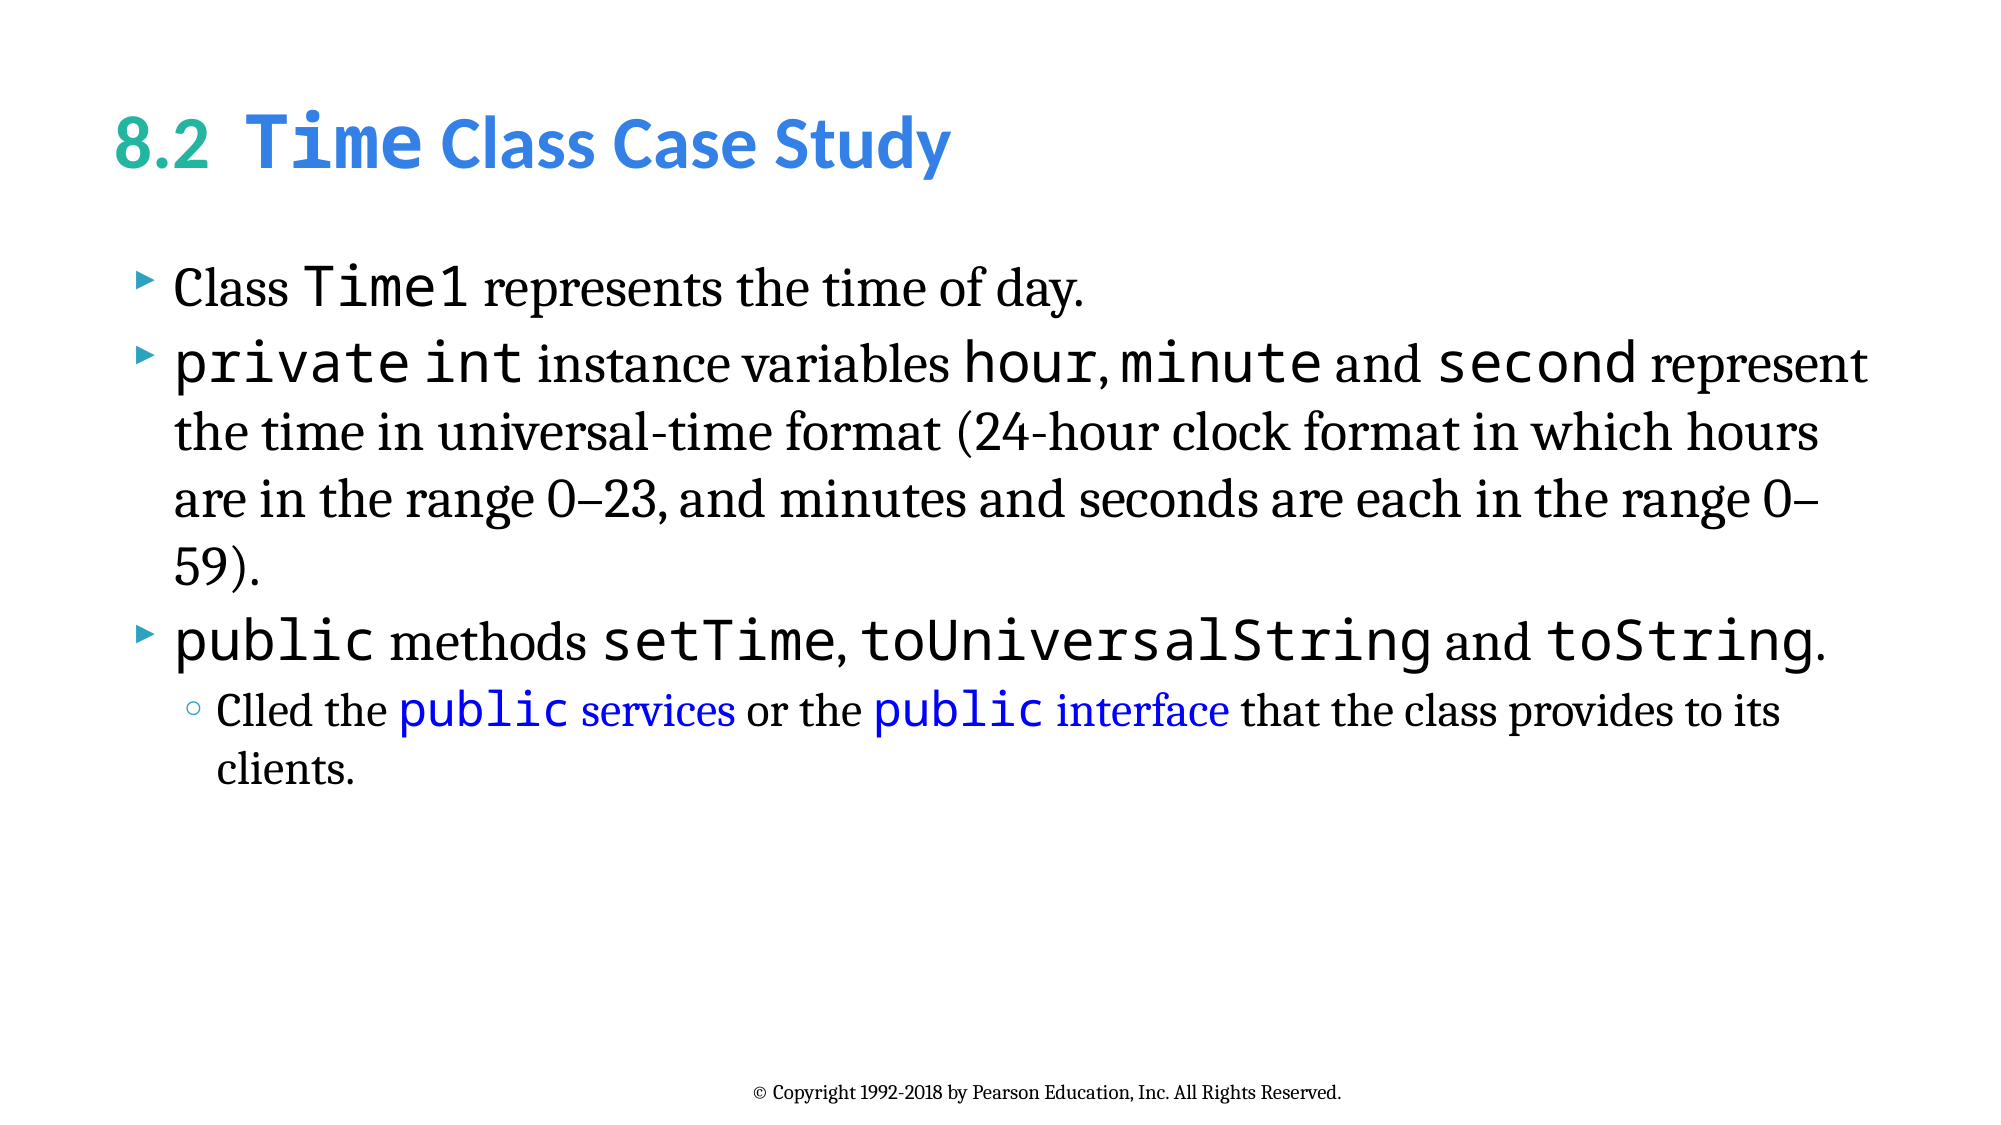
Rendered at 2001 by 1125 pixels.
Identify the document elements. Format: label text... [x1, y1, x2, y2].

footer © Copyright 1992-2018 by Pearson Education, Inc. All Rights Reserved. [736, 1051, 1892, 1112]
list Class Time1 represents the time of day. private int instance variables hour, minute and second represent the time in universal-time format (24-hour clock format in which hours are in the range 0–23, and minutes and seconds are each in the range 0–59). public methods setTime, toUniversalString and toString. Clled the public services or the public interface that the class provides to its clients. [99, 242, 1900, 986]
title 8.2 Time Class Case Study [99, 45, 1900, 233]
